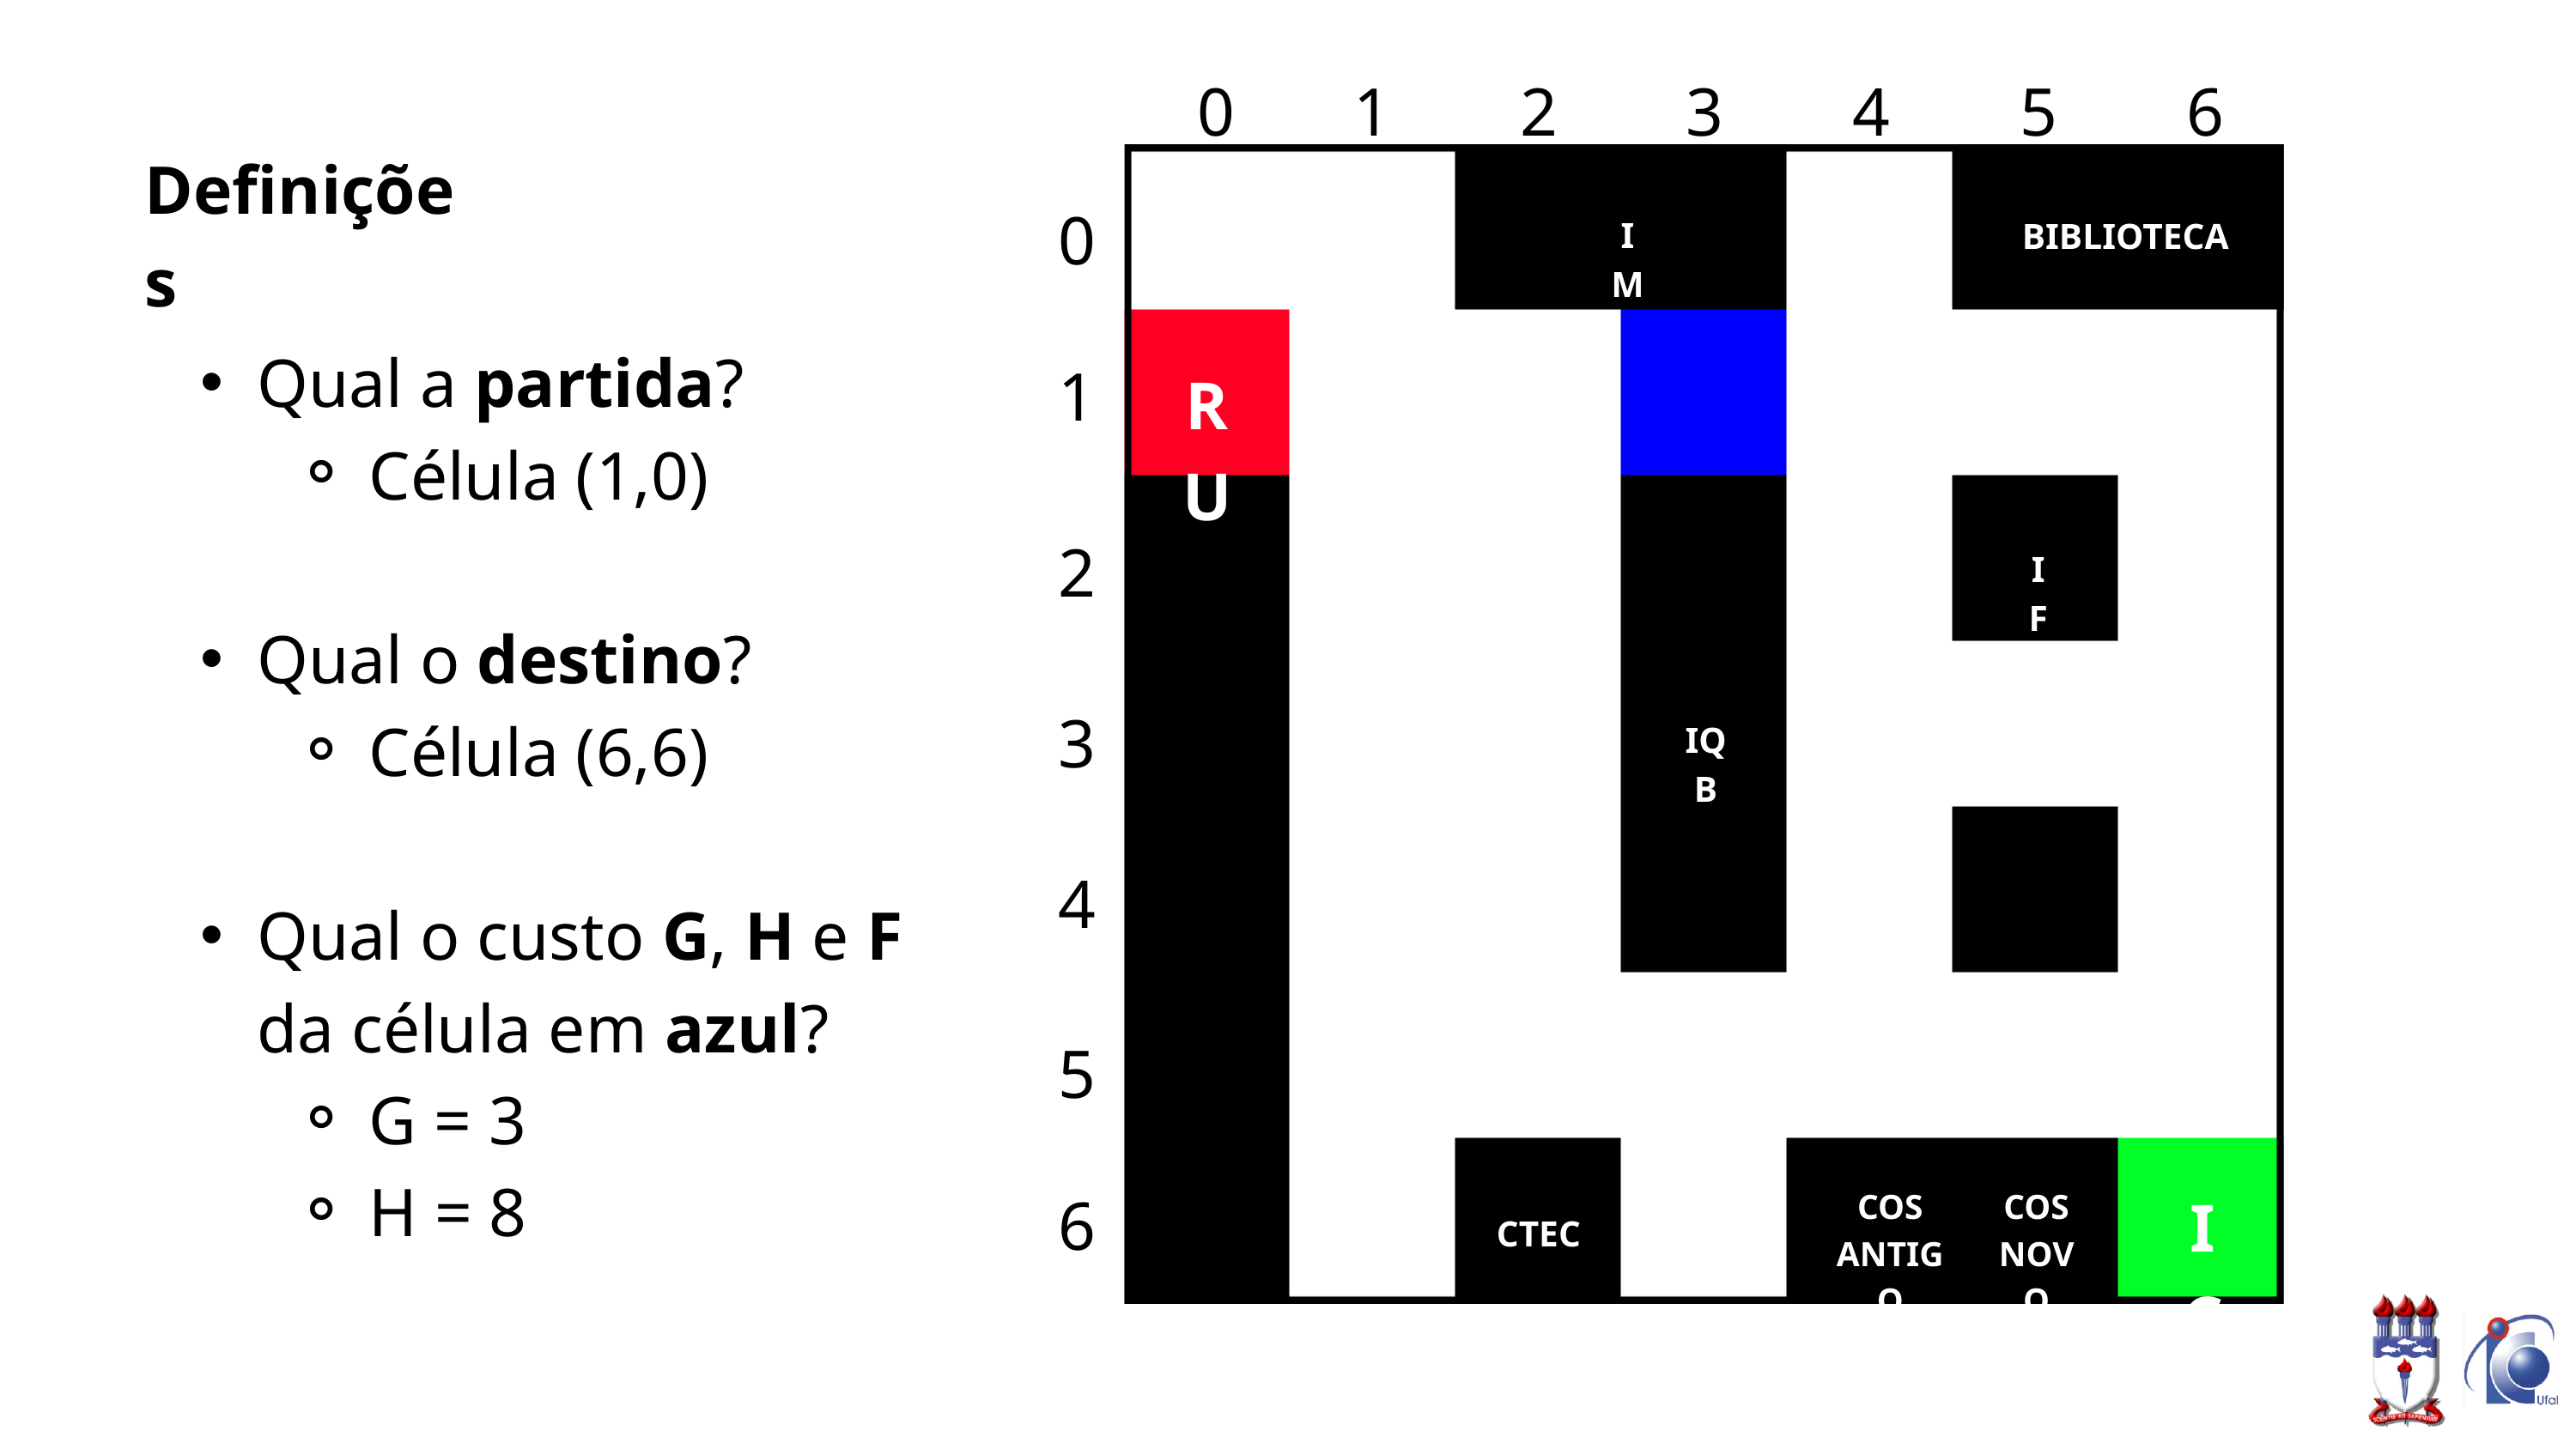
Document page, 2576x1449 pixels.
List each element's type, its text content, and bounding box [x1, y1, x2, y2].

text_box [2345, 1282, 2576, 1449]
text_box 1 [1353, 57, 1390, 150]
text_box 3 [1686, 57, 1722, 150]
text_box 0 [1197, 57, 1235, 150]
text_box 0 [1058, 185, 1096, 278]
text_box IF [2022, 540, 2054, 639]
text_box 5 [2020, 57, 2057, 150]
text_box 5 [1058, 1019, 1096, 1112]
text_box COS NOVO [1987, 1179, 2086, 1320]
text_box 4 [1058, 848, 1096, 942]
text_box IQB [1674, 711, 1737, 809]
text_box 4 [1852, 57, 1890, 150]
text_box [1124, 144, 2284, 1304]
text_box 6 [2186, 57, 2224, 150]
text_box 1 [1058, 342, 1096, 435]
text_box COS ANTIGO [1825, 1179, 1955, 1320]
text_box 2 [1058, 518, 1096, 610]
text_box 6 [1058, 1171, 1096, 1264]
text_box CTEC [1492, 1204, 1586, 1254]
text_box RU [1161, 351, 1253, 534]
text_box 2 [1520, 57, 1558, 150]
text_box Definições [144, 135, 478, 320]
text_box BIBLIOTECA [2020, 208, 2230, 257]
text_box 3 [1058, 688, 1096, 781]
text_box IC [2169, 1173, 2236, 1357]
text_box IM [1607, 206, 1649, 305]
text_box Qual a partida? Célula (1,0) Qual o destino? Célula (6,6) Qual o custo G, H e F da célula em azul? G = 3 H = 8 [144, 328, 949, 1343]
